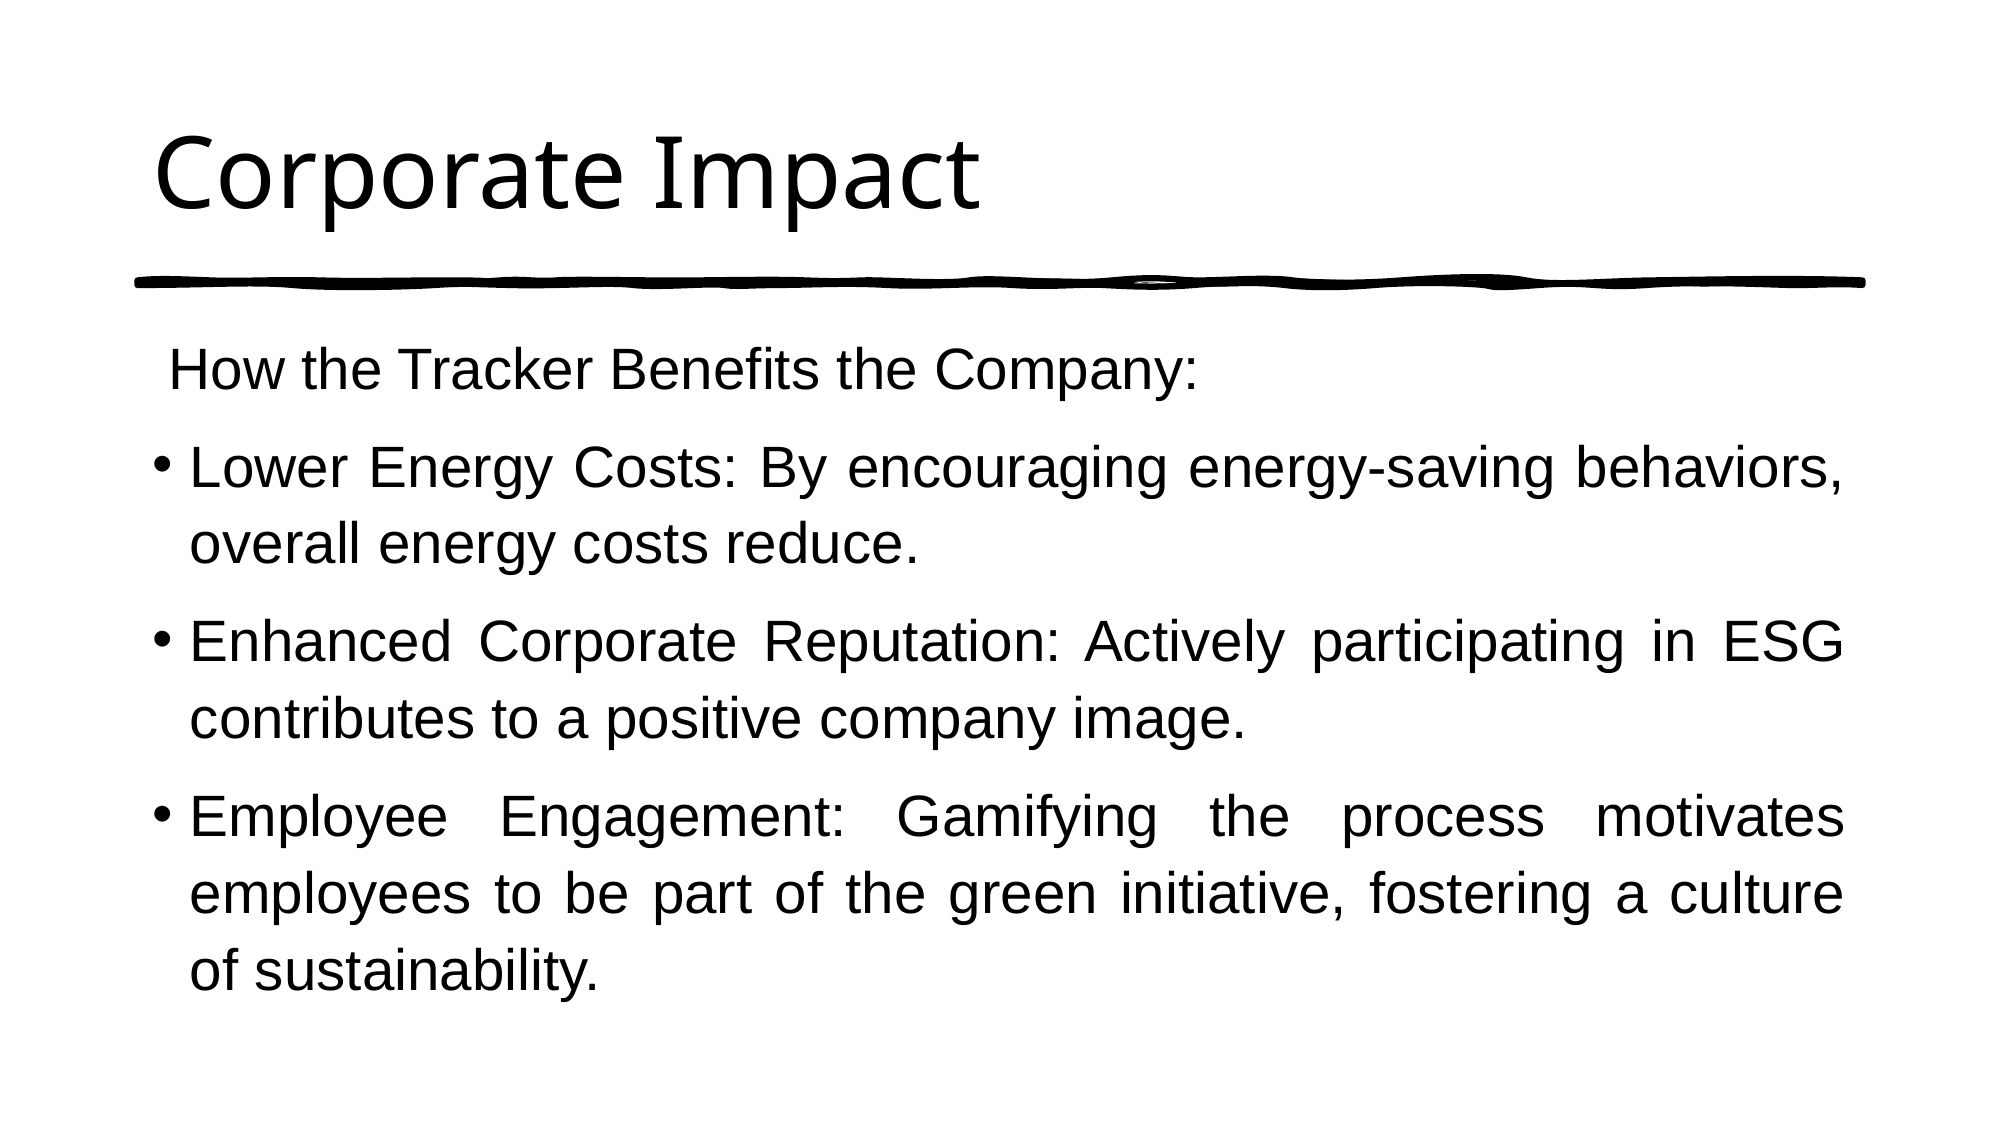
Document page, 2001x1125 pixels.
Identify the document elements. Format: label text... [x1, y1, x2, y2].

list How the Tracker Benefits the Company: Lower Energy Costs: By encouraging energy-saving behaviors, overall energy costs reduce. Enhanced Corporate Reputation: Actively participating in ESG contributes to a positive company image. Employee Engagement: Gamifying the process motivates employees to be part of the green initiative, fostering a culture of sustainability. [137, 316, 1863, 1014]
title Corporate Impact [137, 59, 1863, 278]
